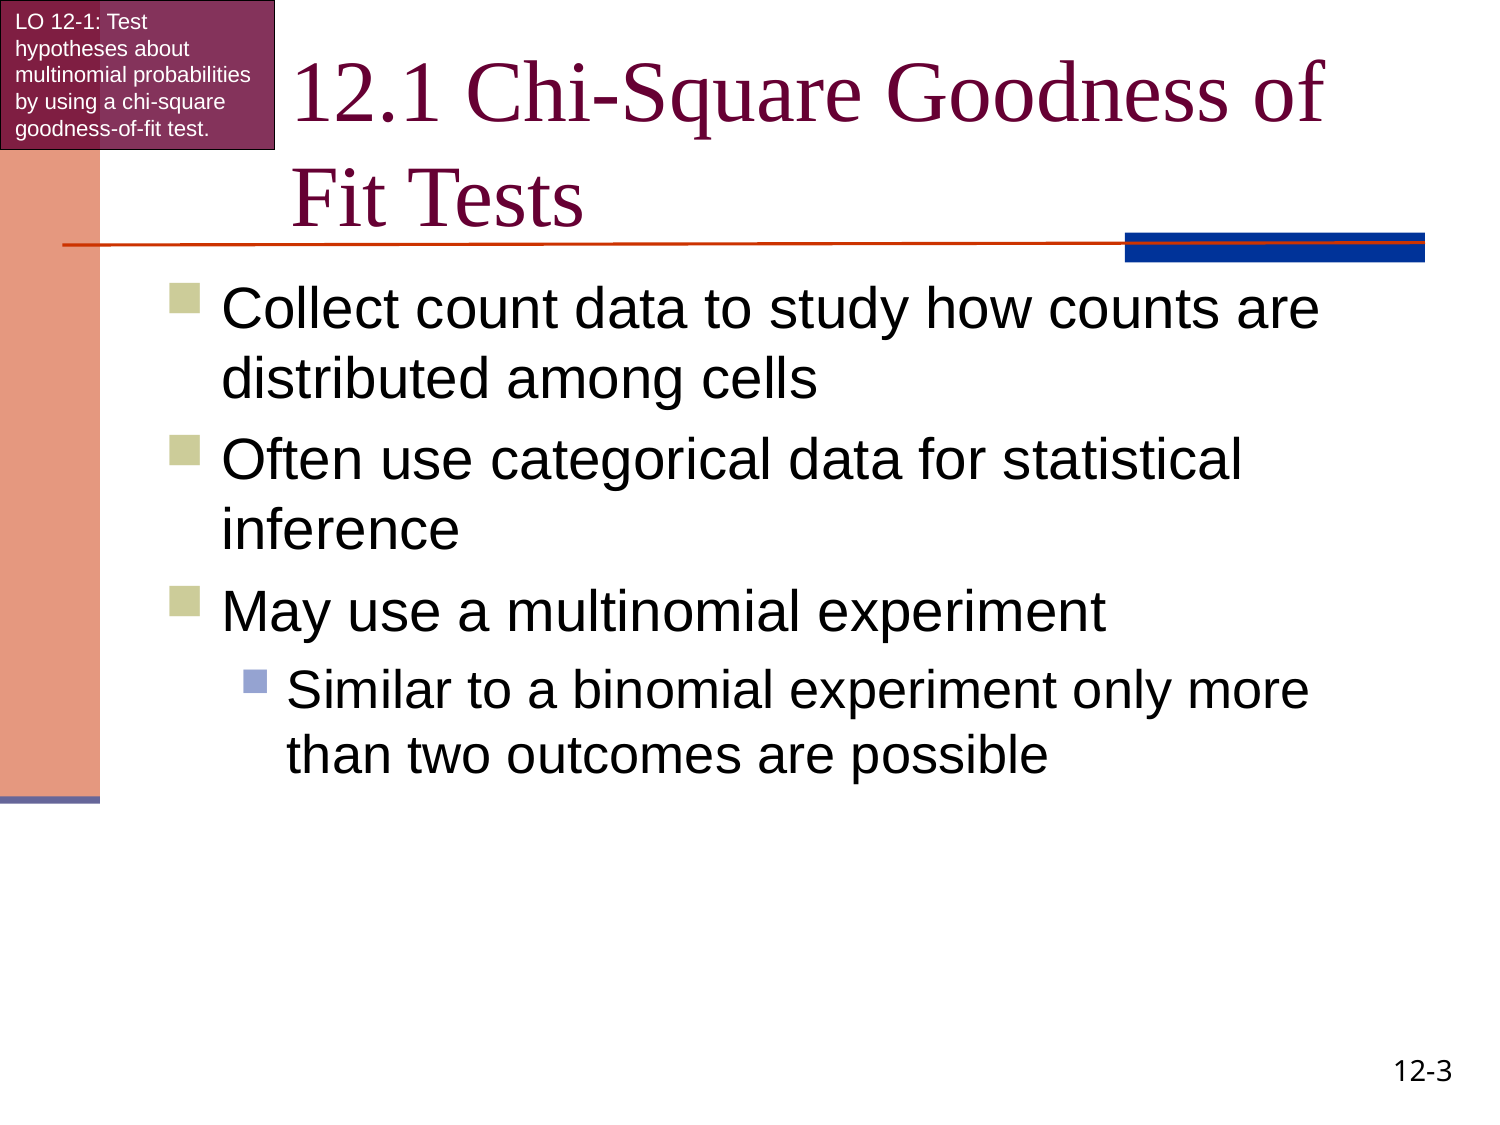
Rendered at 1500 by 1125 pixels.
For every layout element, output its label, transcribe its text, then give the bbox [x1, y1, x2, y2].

title 12.1 Chi-Square Goodness of Fit Tests [275, 45, 1425, 234]
slide_number 12-3 [1155, 1024, 1468, 1100]
list LO 12-1: Test hypotheses about multinomial probabilities by using a chi-square goodness-of-fit test. [0, 0, 275, 150]
list Collect count data to study how counts are distributed among cells Often use categorical data for statistical inference May use a multinomial experiment Similar to a binomial experiment only more than two outcomes are possible [150, 262, 1425, 1006]
